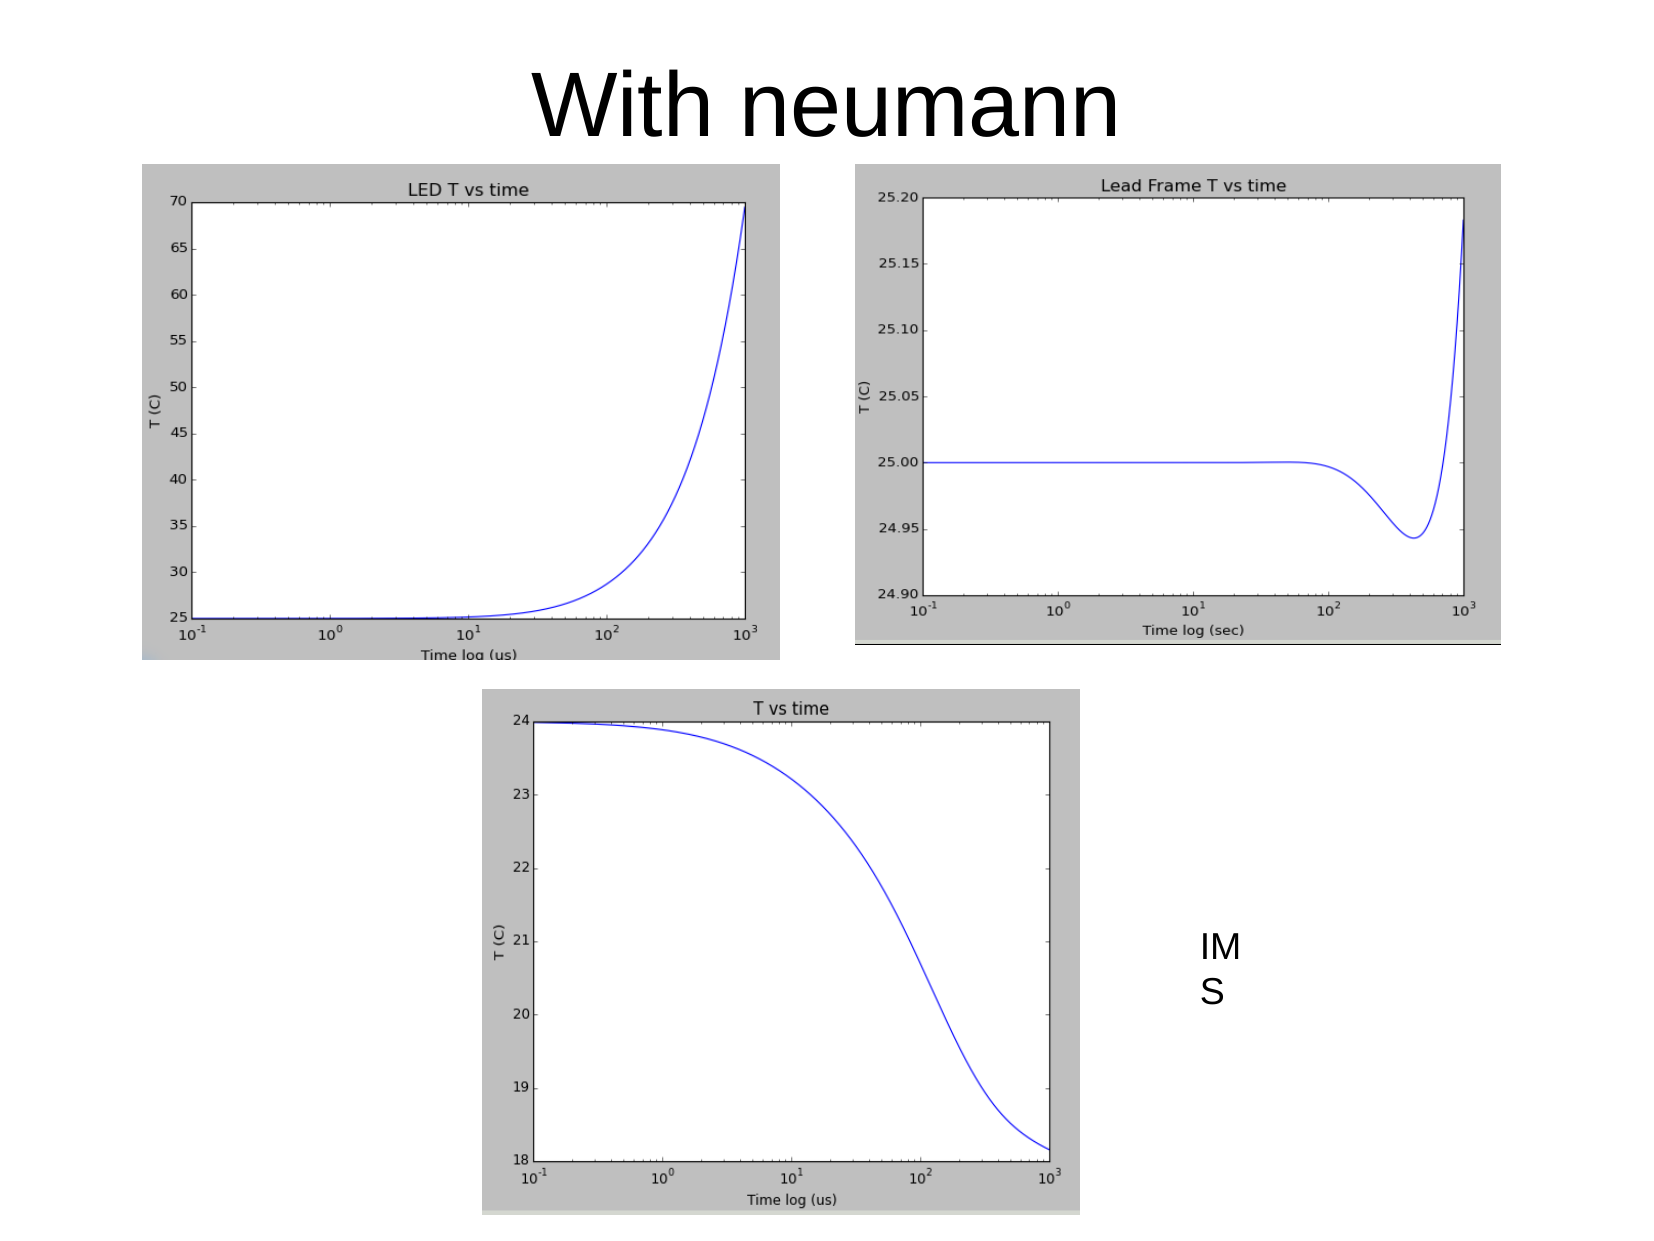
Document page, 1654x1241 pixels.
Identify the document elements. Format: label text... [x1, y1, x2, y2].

text_box IMS [1184, 914, 1282, 972]
picture [854, 164, 1501, 646]
picture [482, 689, 1081, 1216]
text_box With neumann [82, 48, 1571, 152]
picture [142, 164, 781, 661]
